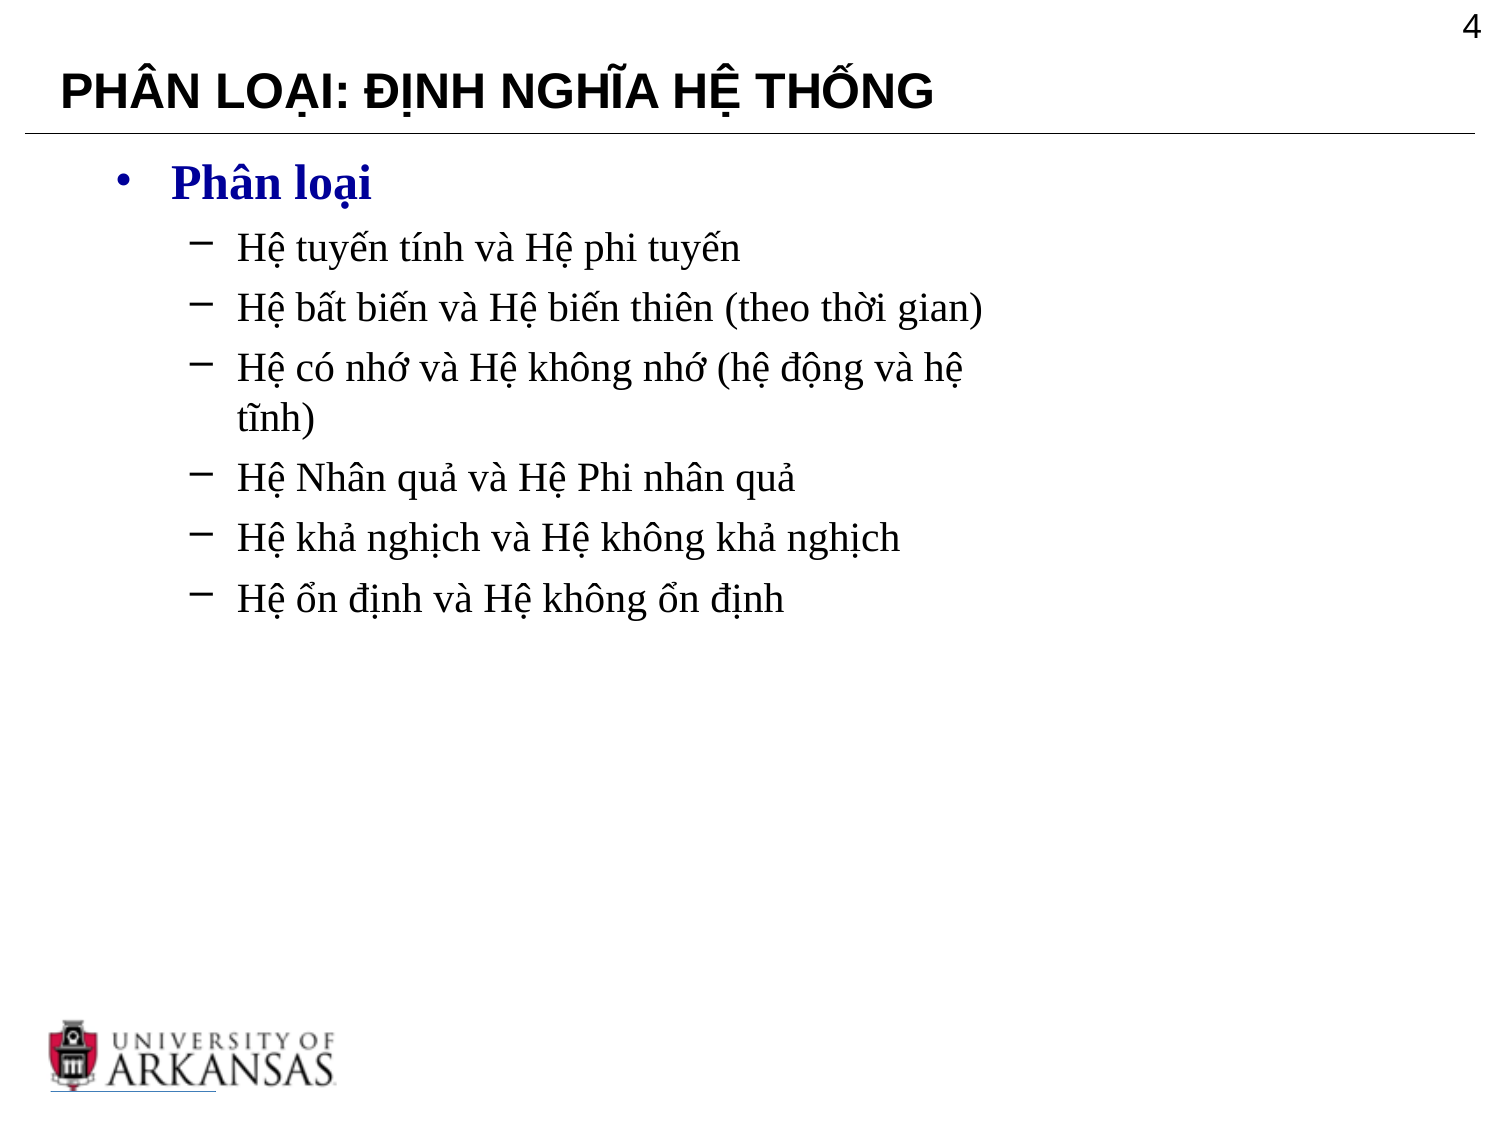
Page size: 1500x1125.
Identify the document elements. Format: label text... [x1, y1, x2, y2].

text_box 4 [1460, 3, 1487, 46]
text_box [35, 1017, 337, 1092]
text_box Phân loại Hệ tuyến tính và Hệ phi tuyến Hệ bất biến và Hệ biến thiên (theo thời gian) Hệ có nhớ và Hệ không nhớ (hệ động và hệ tĩnh) Hệ Nhân quả và Hệ Phi nhân quả Hệ khả nghịch và Hệ không khả nghịch Hệ ổn định và Hệ không ổn định [112, 135, 1014, 621]
title PHÂN LOẠI: ĐỊNH NGHĨA HỆ THỐNG [58, 56, 1180, 247]
